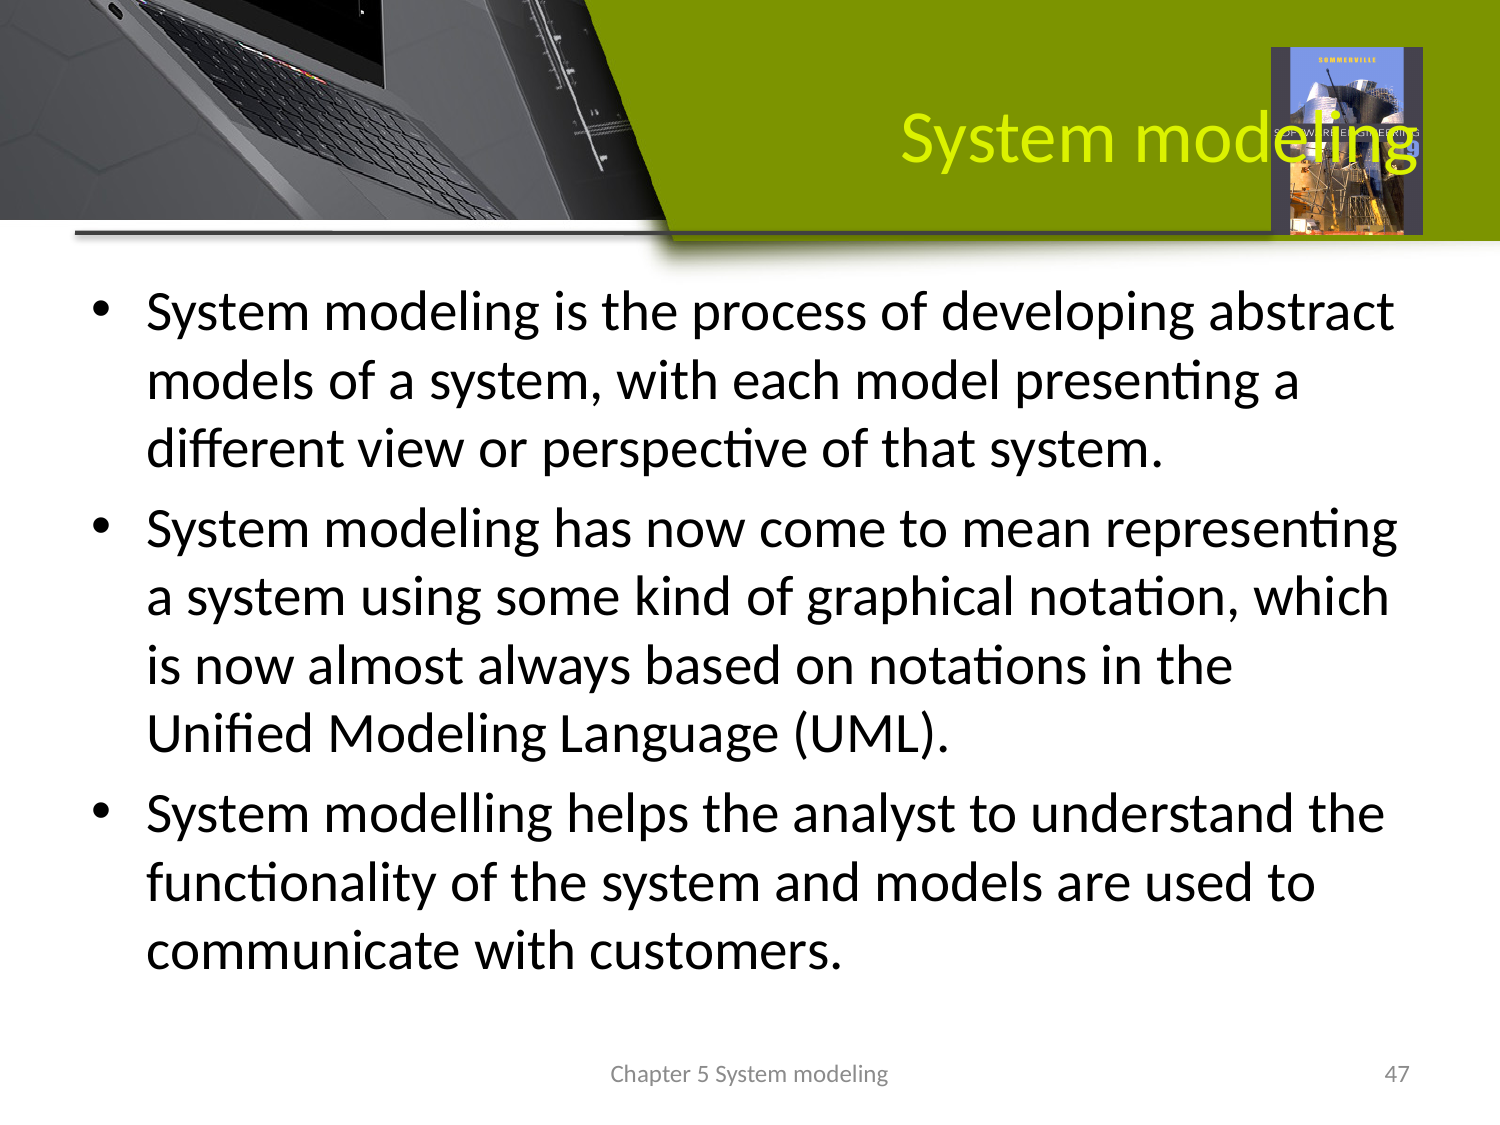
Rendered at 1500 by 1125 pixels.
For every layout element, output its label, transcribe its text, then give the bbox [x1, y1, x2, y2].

list System modeling is the process of developing abstract models of a system, with each model presenting a different view or perspective of that system. System modeling has now come to mean representing a system using some kind of graphical notation, which is now almost always based on notations in the Unified Modeling Language (UML). System modelling helps the analyst to understand the functionality of the system and models are used to communicate with customers. [76, 266, 1429, 1046]
title System modeling [79, 49, 1435, 217]
footer Chapter 5 System modeling [512, 1042, 988, 1103]
slide_number 47 [1074, 1042, 1425, 1103]
picture [0, 0, 1500, 1125]
